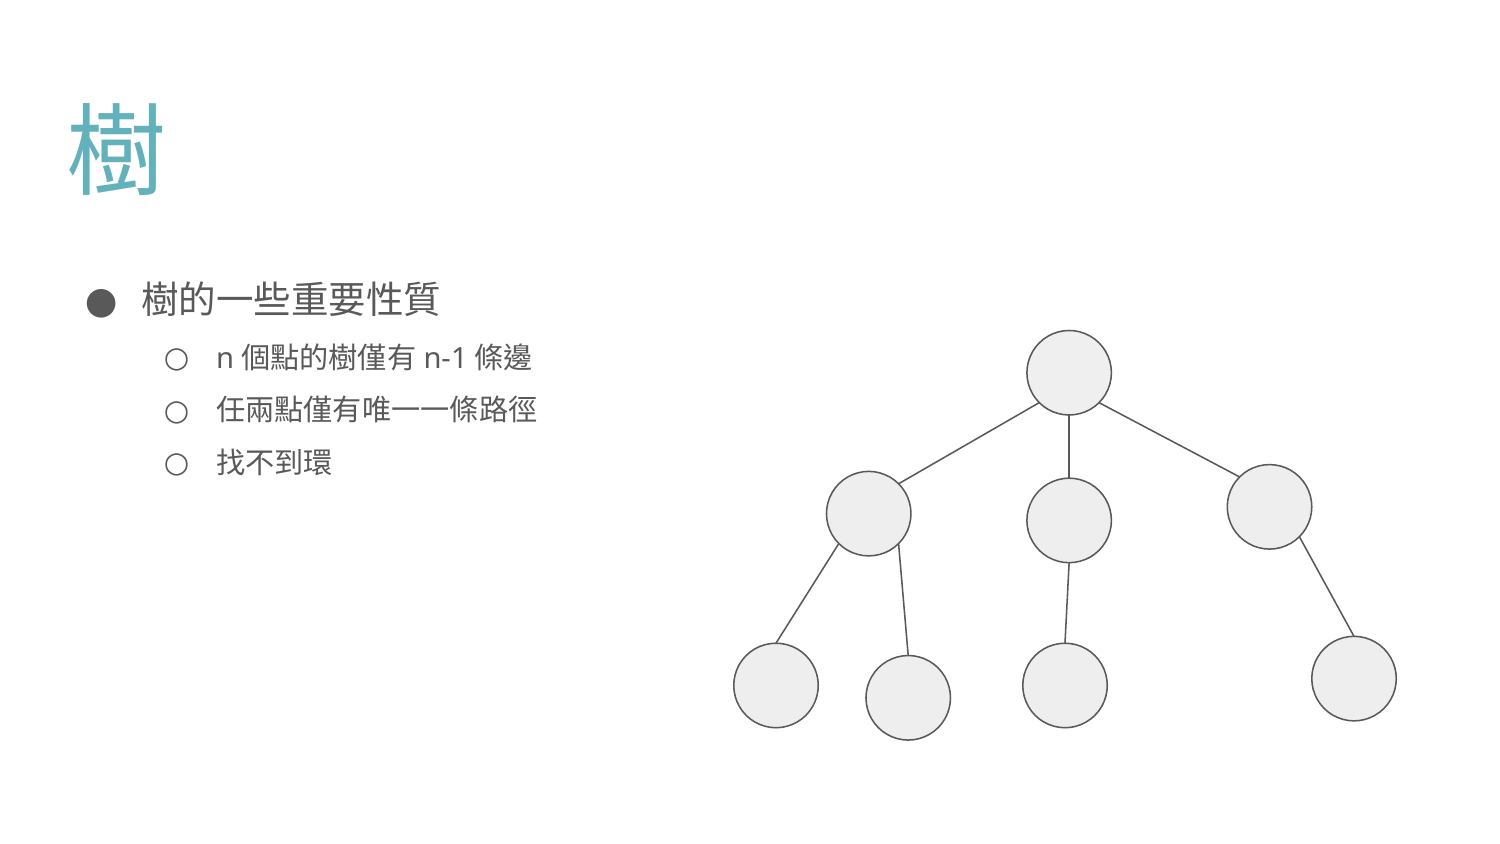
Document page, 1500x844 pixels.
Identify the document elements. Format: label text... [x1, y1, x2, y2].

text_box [775, 543, 840, 644]
text_box [826, 471, 911, 556]
text_box [1311, 636, 1397, 721]
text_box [1098, 402, 1240, 478]
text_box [898, 543, 909, 656]
text_box [865, 655, 951, 741]
text_box [1026, 478, 1112, 563]
text_box [1022, 643, 1108, 728]
text_box [1026, 330, 1112, 415]
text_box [1299, 536, 1355, 637]
title 樹 [51, 72, 1449, 221]
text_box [898, 402, 1040, 484]
list 樹的一些重要性質 n個點的樹僅有n-1條邊 任兩點僅有唯一一條路徑 找不到環 [51, 239, 1449, 750]
text_box [1227, 464, 1312, 550]
text_box [733, 643, 819, 728]
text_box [1064, 562, 1070, 644]
